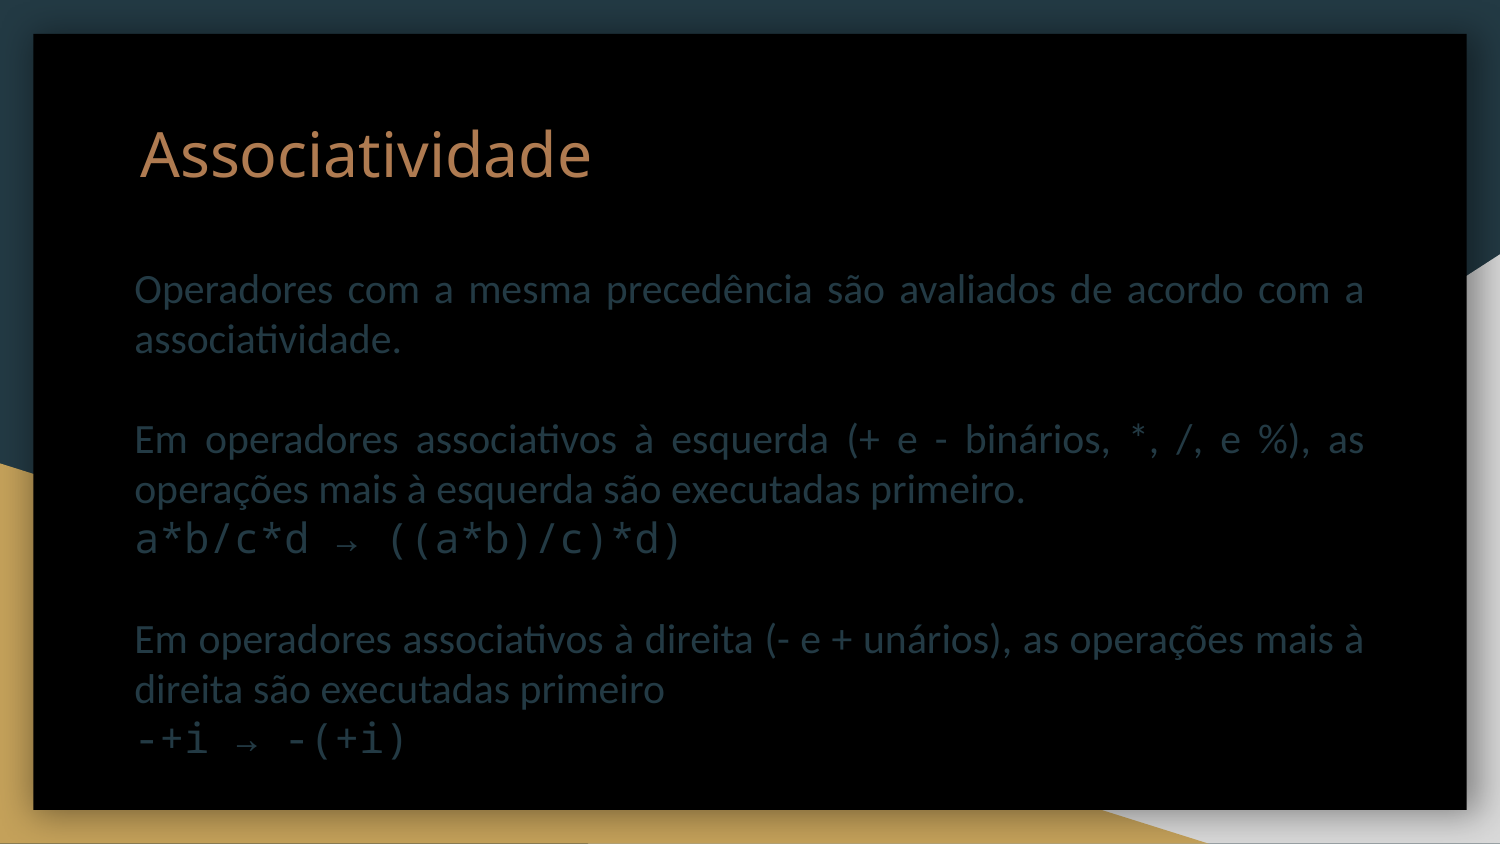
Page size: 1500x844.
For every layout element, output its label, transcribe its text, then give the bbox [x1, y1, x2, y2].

title Associatividade [140, 99, 1372, 257]
list Operadores com a mesma precedência são avaliados de acordo com a associatividade. Em operadores associativos à esquerda (+ e - binários, *, /, e %), as operações mais à esquerda são executadas primeiro. a*b/c*d → ((a*b)/c)*d) Em operadores associativos à direita (- e + unários), as operações mais à direita são executadas primeiro -+i → -(+i) [134, 246, 1366, 785]
